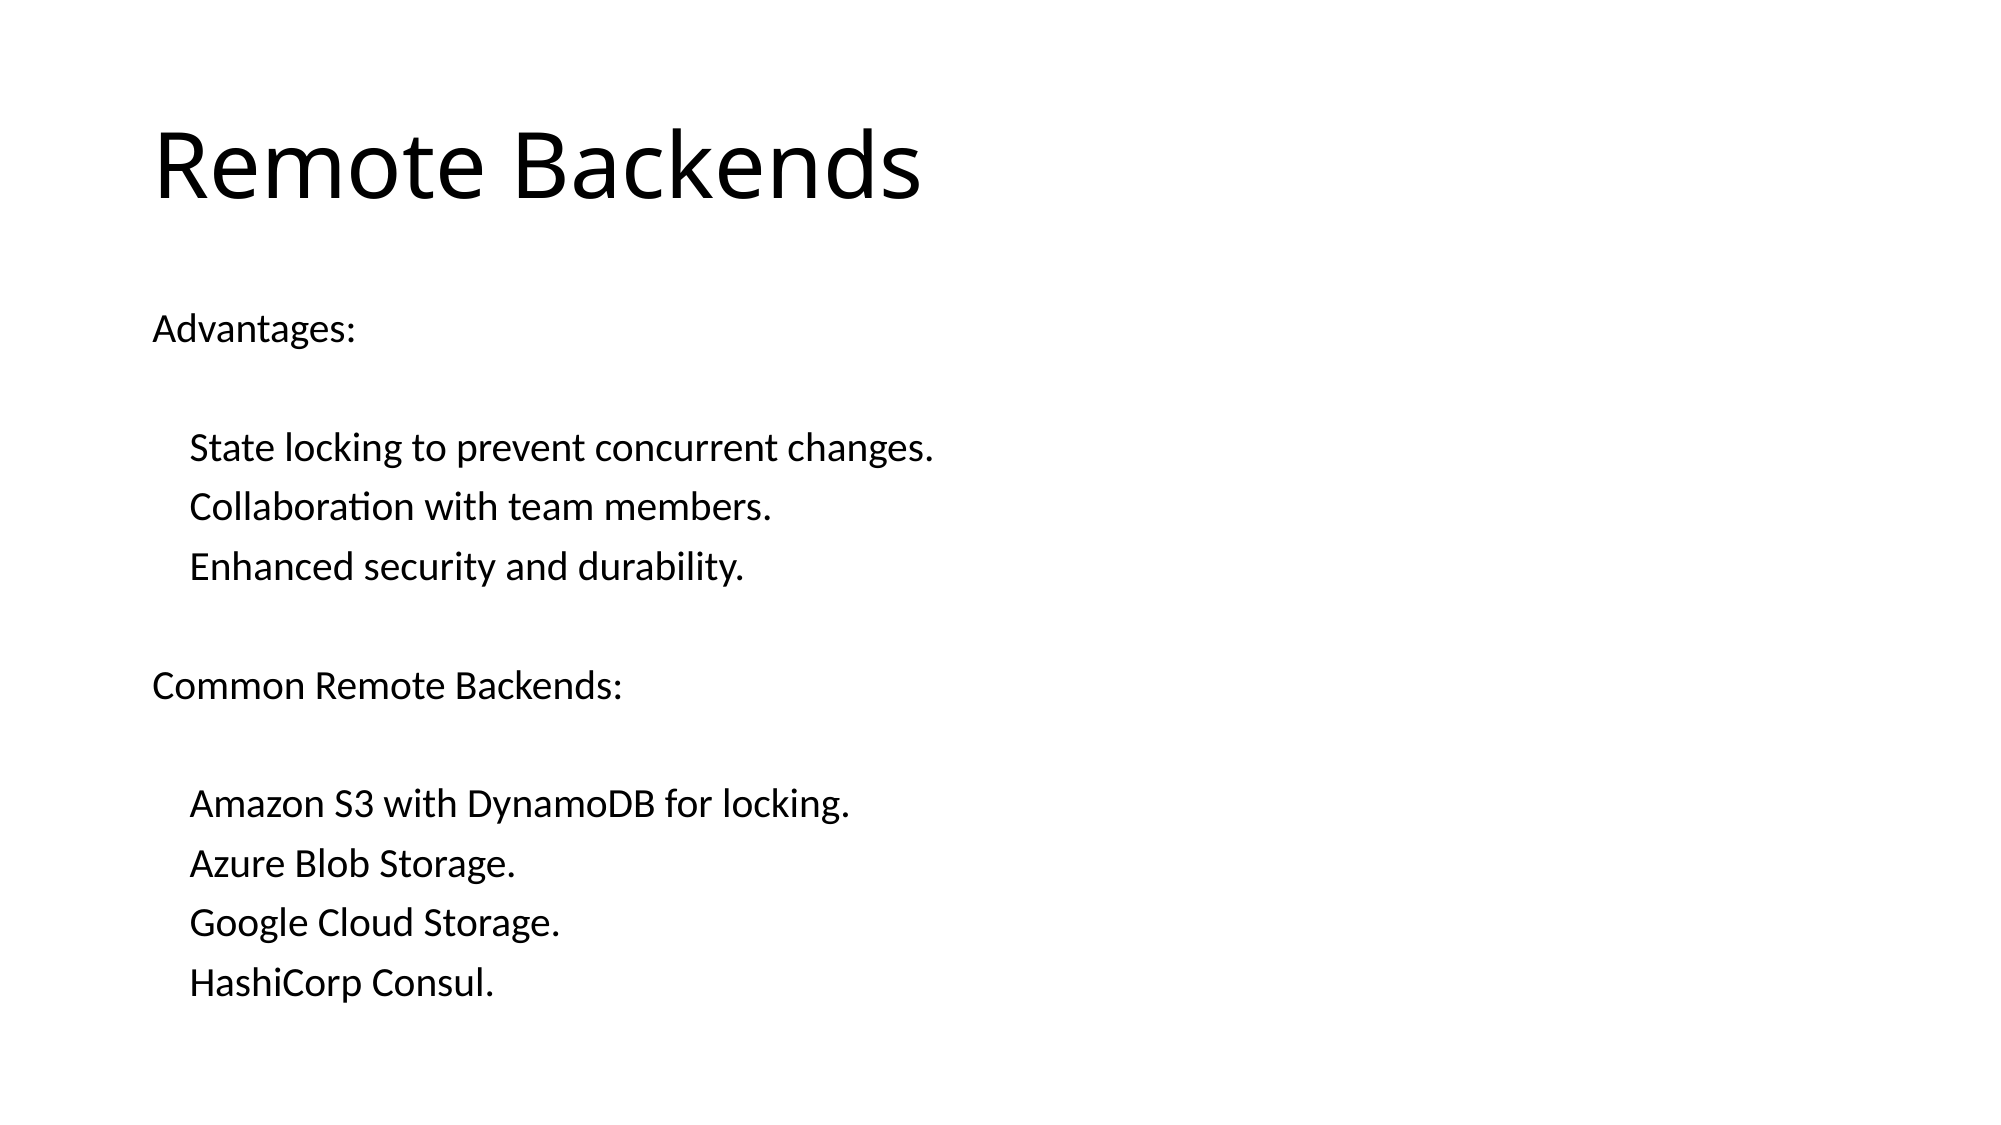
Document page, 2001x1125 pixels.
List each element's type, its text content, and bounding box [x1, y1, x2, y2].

title Remote Backends [137, 59, 1863, 278]
list Advantages: State locking to prevent concurrent changes. Collaboration with team members. Enhanced security and durability. Common Remote Backends: Amazon S3 with DynamoDB for locking. Azure Blob Storage. Google Cloud Storage. HashiCorp Consul. [137, 299, 1863, 1014]
